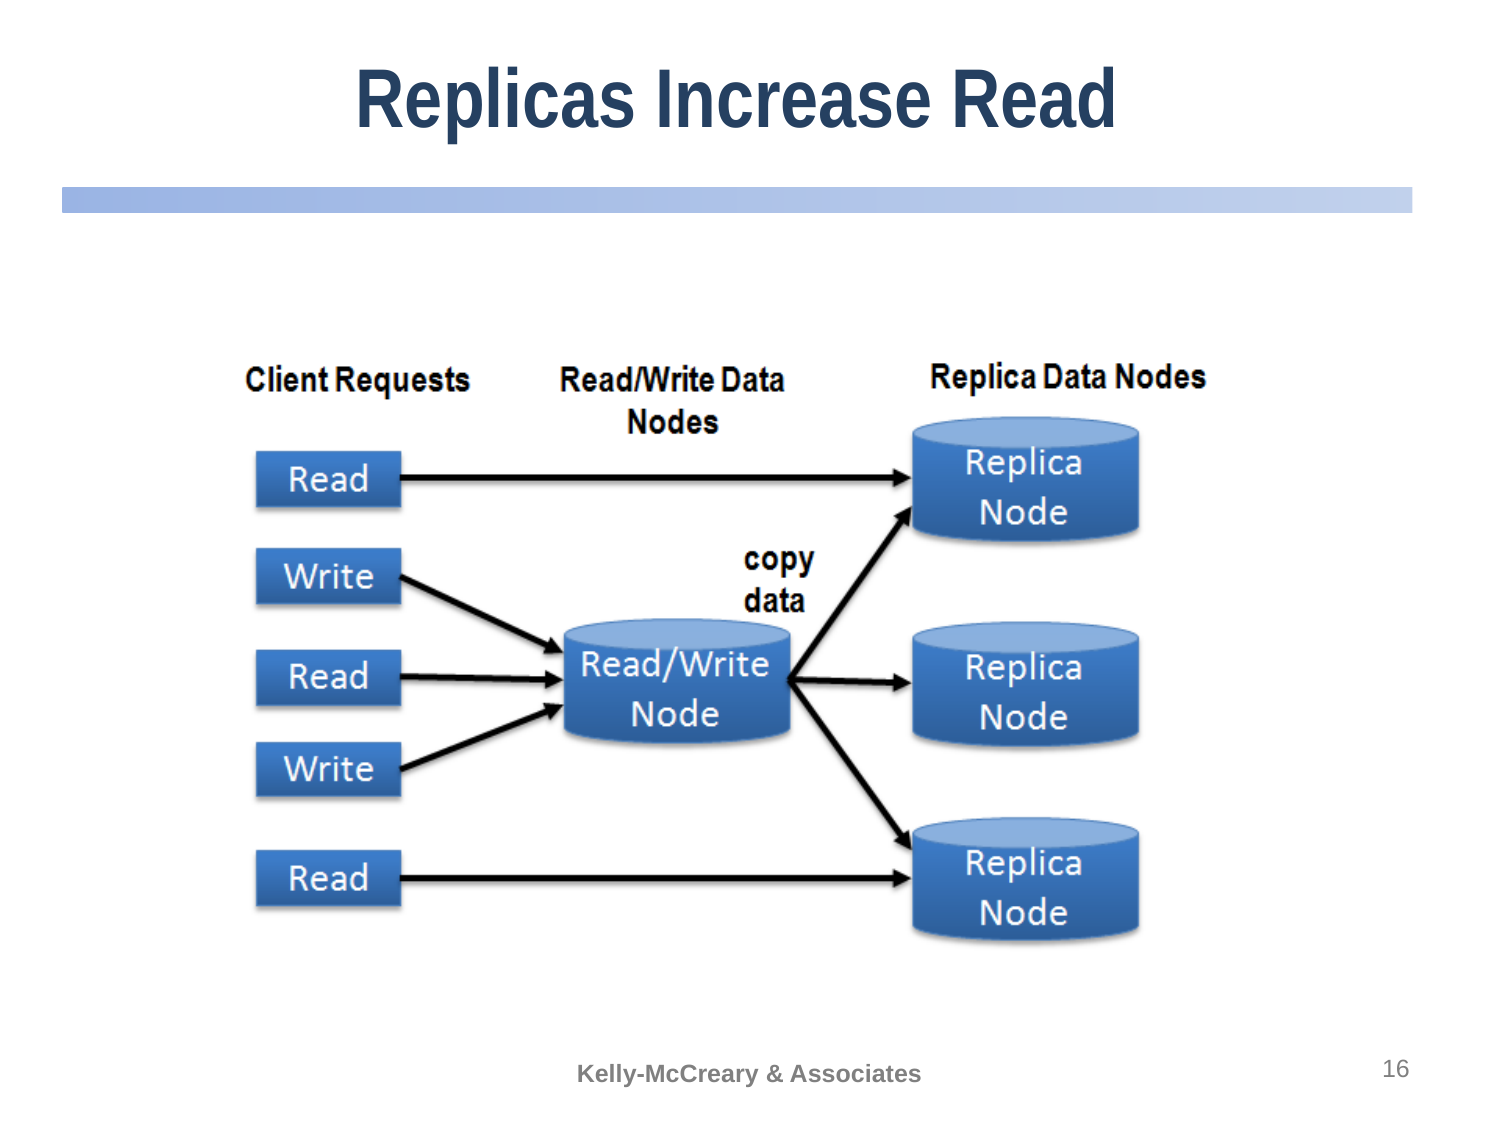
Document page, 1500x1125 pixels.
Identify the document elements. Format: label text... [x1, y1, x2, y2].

footer Kelly-McCreary & Associates [512, 1042, 988, 1103]
title Replicas Increase Read [62, 0, 1413, 188]
picture [199, 312, 1244, 1002]
slide_number 16 [1337, 1037, 1425, 1098]
